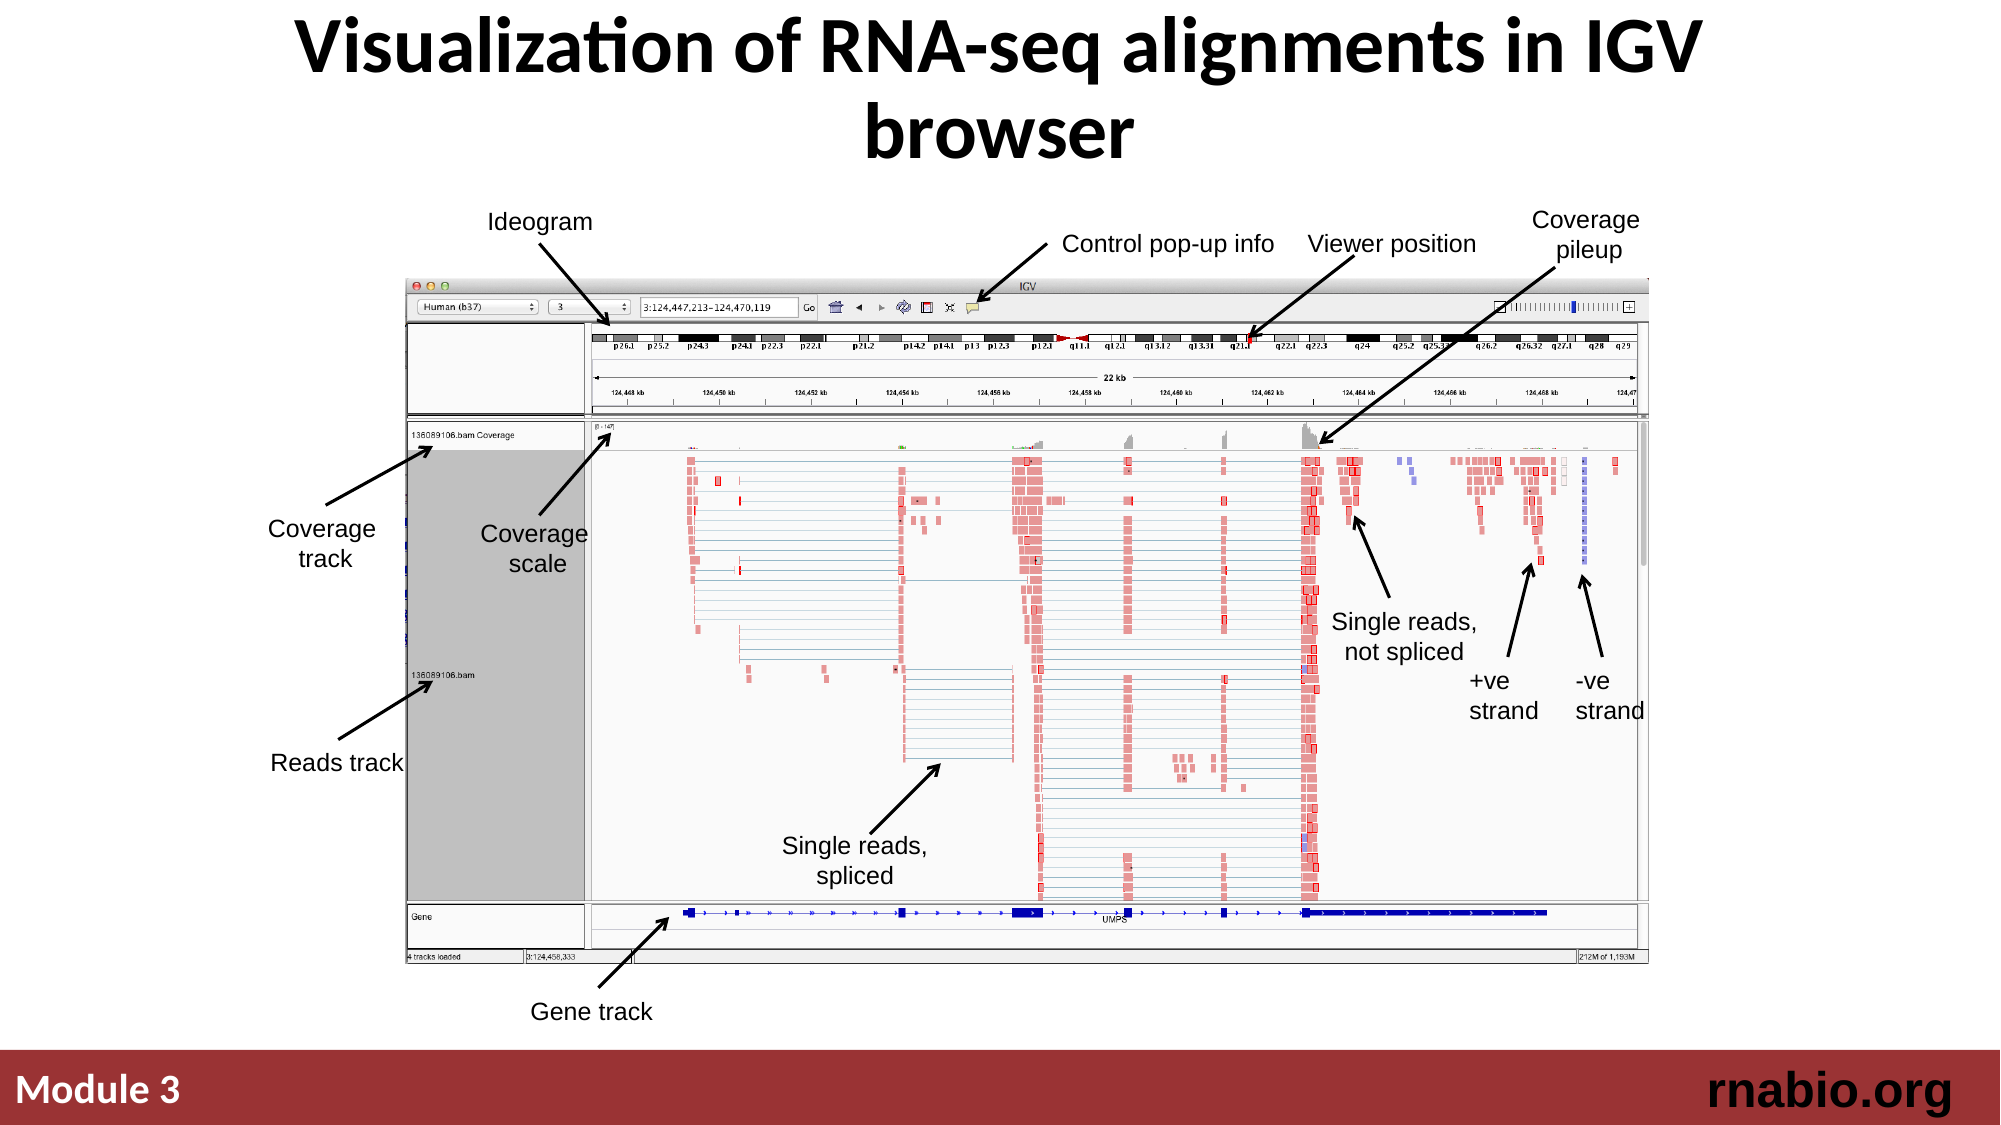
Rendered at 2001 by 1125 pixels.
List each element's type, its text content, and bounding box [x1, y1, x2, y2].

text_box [870, 763, 941, 835]
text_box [976, 243, 1048, 303]
text_box Gene track [515, 987, 670, 1033]
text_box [1581, 574, 1603, 657]
text_box Coverage pileup [1516, 196, 1663, 271]
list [385, 278, 1668, 964]
text_box Coverage track [252, 505, 385, 580]
text_box Viewer position [1292, 220, 1496, 265]
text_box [598, 916, 670, 988]
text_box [1248, 255, 1355, 338]
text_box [323, 446, 433, 506]
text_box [1354, 515, 1390, 598]
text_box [539, 243, 611, 327]
text_box Ideogram [472, 198, 611, 243]
text_box Control pop-up info [1047, 220, 1292, 265]
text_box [539, 432, 612, 516]
title Visualization of RNA-seq alignments in IGV browser [275, 0, 1725, 184]
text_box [1507, 562, 1532, 658]
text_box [335, 680, 434, 740]
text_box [1318, 267, 1556, 445]
text_box Reads track [255, 739, 385, 785]
